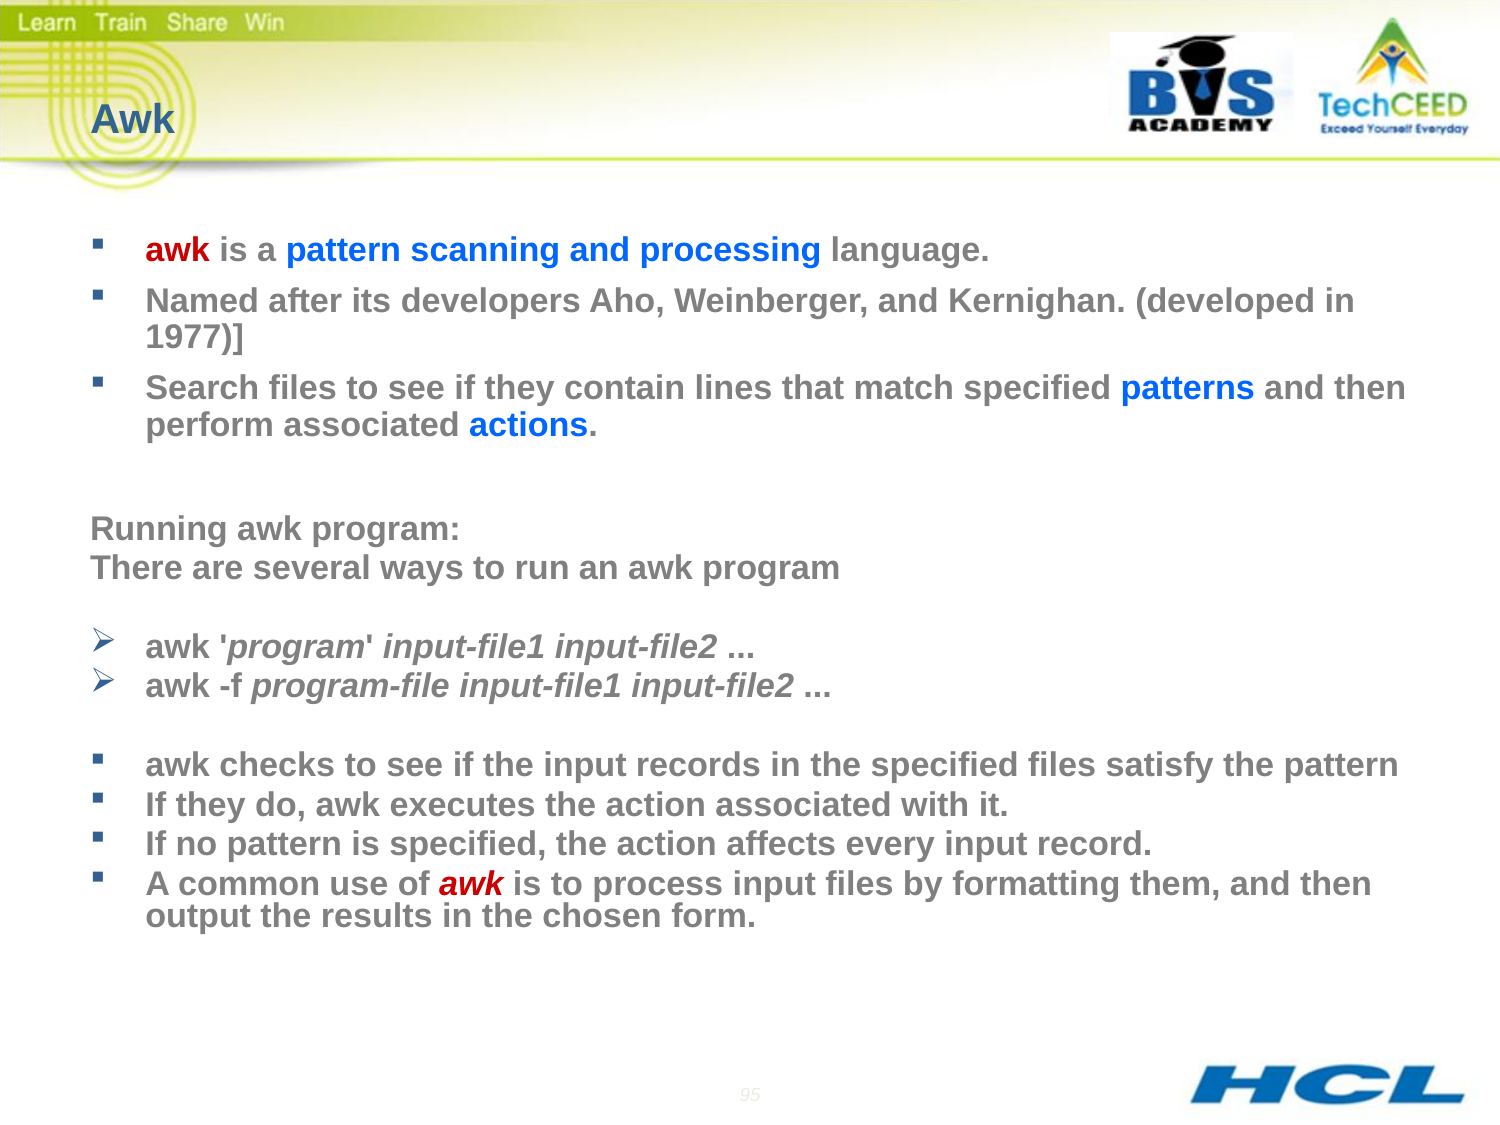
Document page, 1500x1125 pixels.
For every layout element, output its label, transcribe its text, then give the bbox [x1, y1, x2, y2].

title Awk [75, 24, 1150, 150]
picture [0, 0, 1500, 1125]
list awk is a pattern scanning and processing language. Named after its developers Aho, Weinberger, and Kernighan. (developed in 1977)] Search files to see if they contain lines that match specified patterns and then perform associated actions. Running awk program: There are several ways to run an awk program awk 'program' input-file1 input-file2 ... awk -f program-file input-file1 input-file2 ... awk checks to see if the input records in the specified files satisfy the pattern If they do, awk executes the action associated with it. If no pattern is specified, the action affects every input record. A common use of awk is to process input files by formatting them, and then output the results in the chosen form. [75, 224, 1425, 968]
slide_number 95 [574, 1074, 926, 1115]
